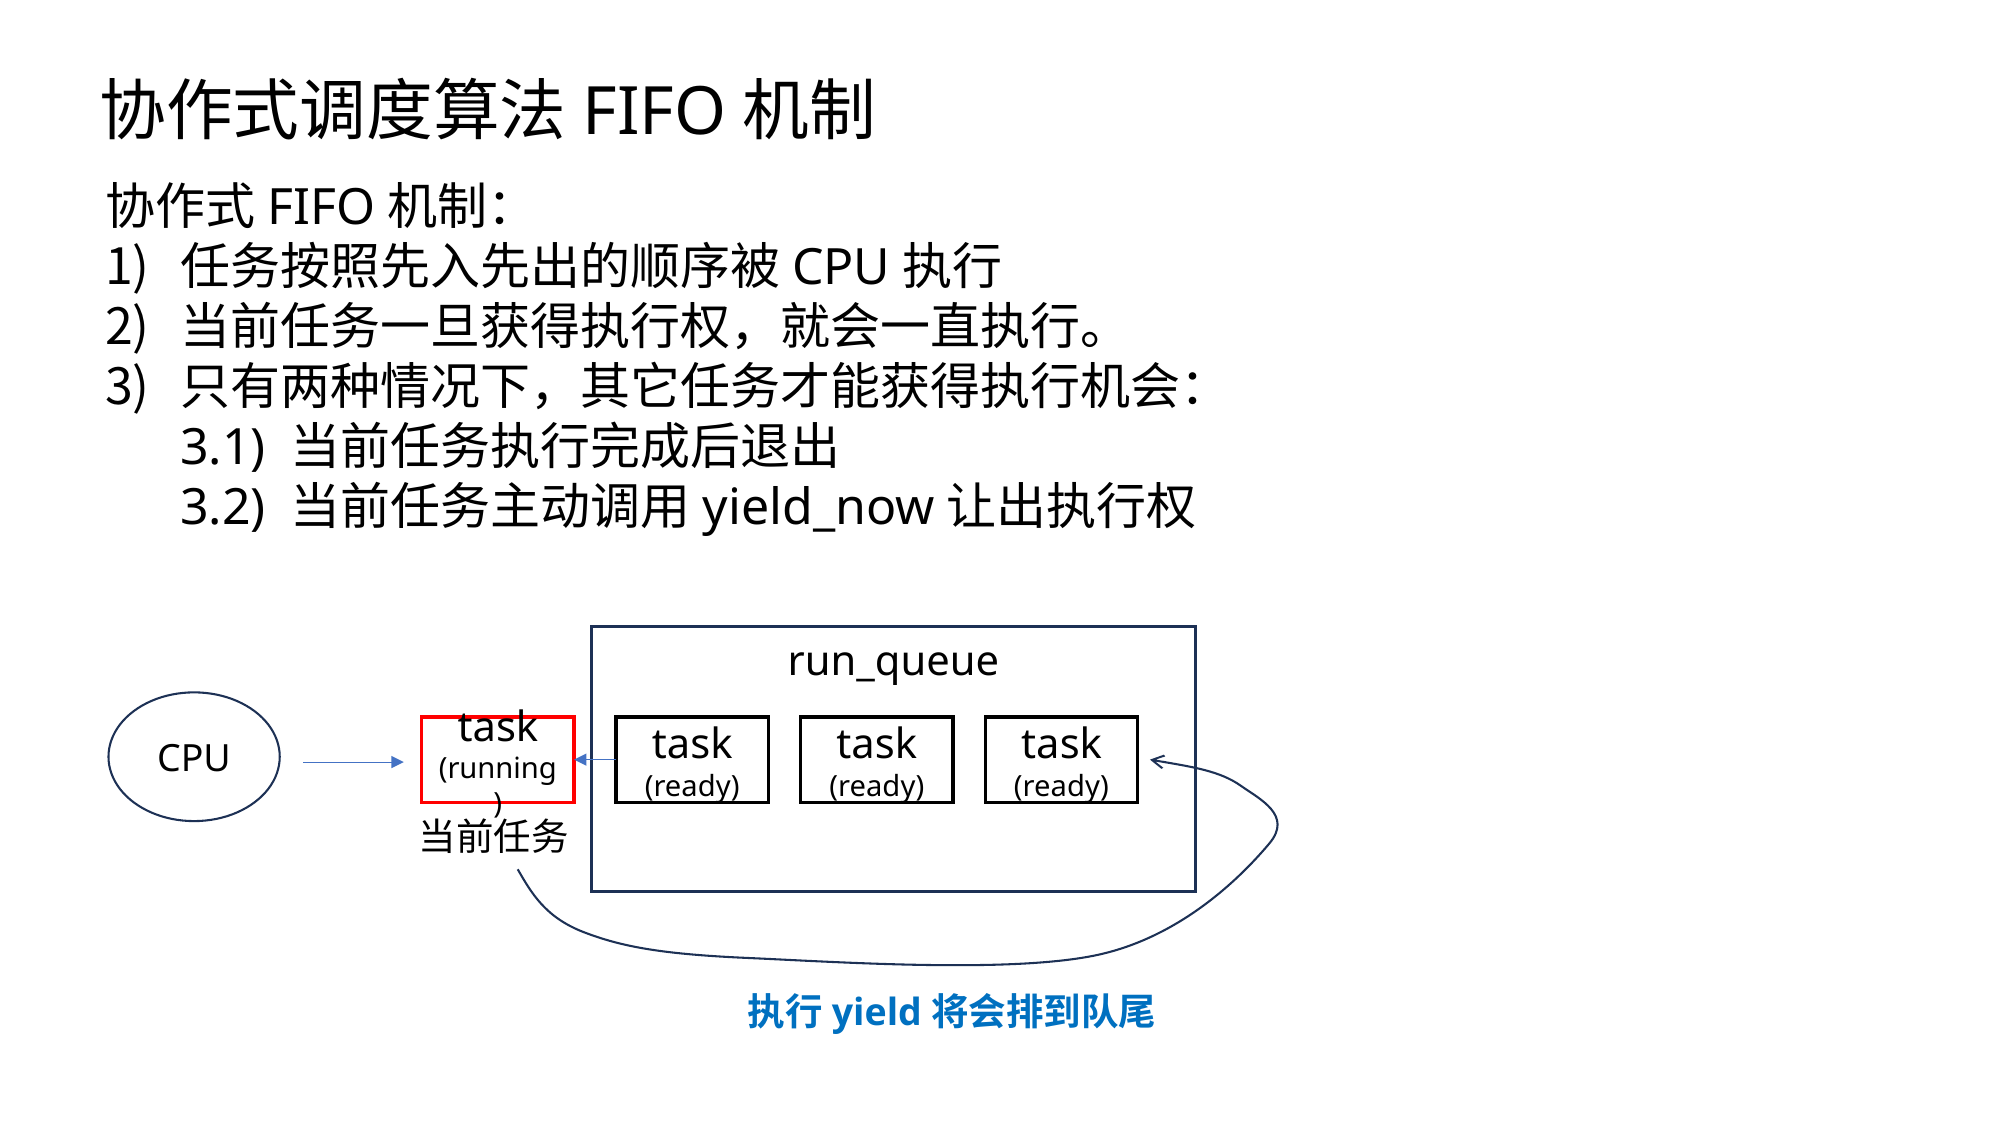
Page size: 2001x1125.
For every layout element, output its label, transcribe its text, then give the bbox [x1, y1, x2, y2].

text_box 协作式FIFO机制： 任务按照先入先出的顺序被CPU执行 当前任务一旦获得执行权，就会一直执行。 只有两种情况下，其它任务才能获得执行机会： 3.1) 当前任务执行完成后退出 3.2) 当前任务主动调用yield_now让出执行权 [90, 166, 1898, 542]
text_box 当前任务 [403, 805, 586, 866]
text_box task (ready) [615, 716, 769, 803]
text_box 协作式调度算法FIFO机制 [84, 60, 1721, 156]
text_box 执行yield将会排到队尾 [733, 980, 1236, 1040]
text_box run_queue [591, 625, 1196, 856]
text_box CPU [107, 691, 281, 823]
text_box task (ready) [984, 716, 1139, 788]
text_box [516, 754, 1279, 967]
text_box task (running) [421, 716, 575, 803]
text_box task (ready) [800, 716, 954, 803]
